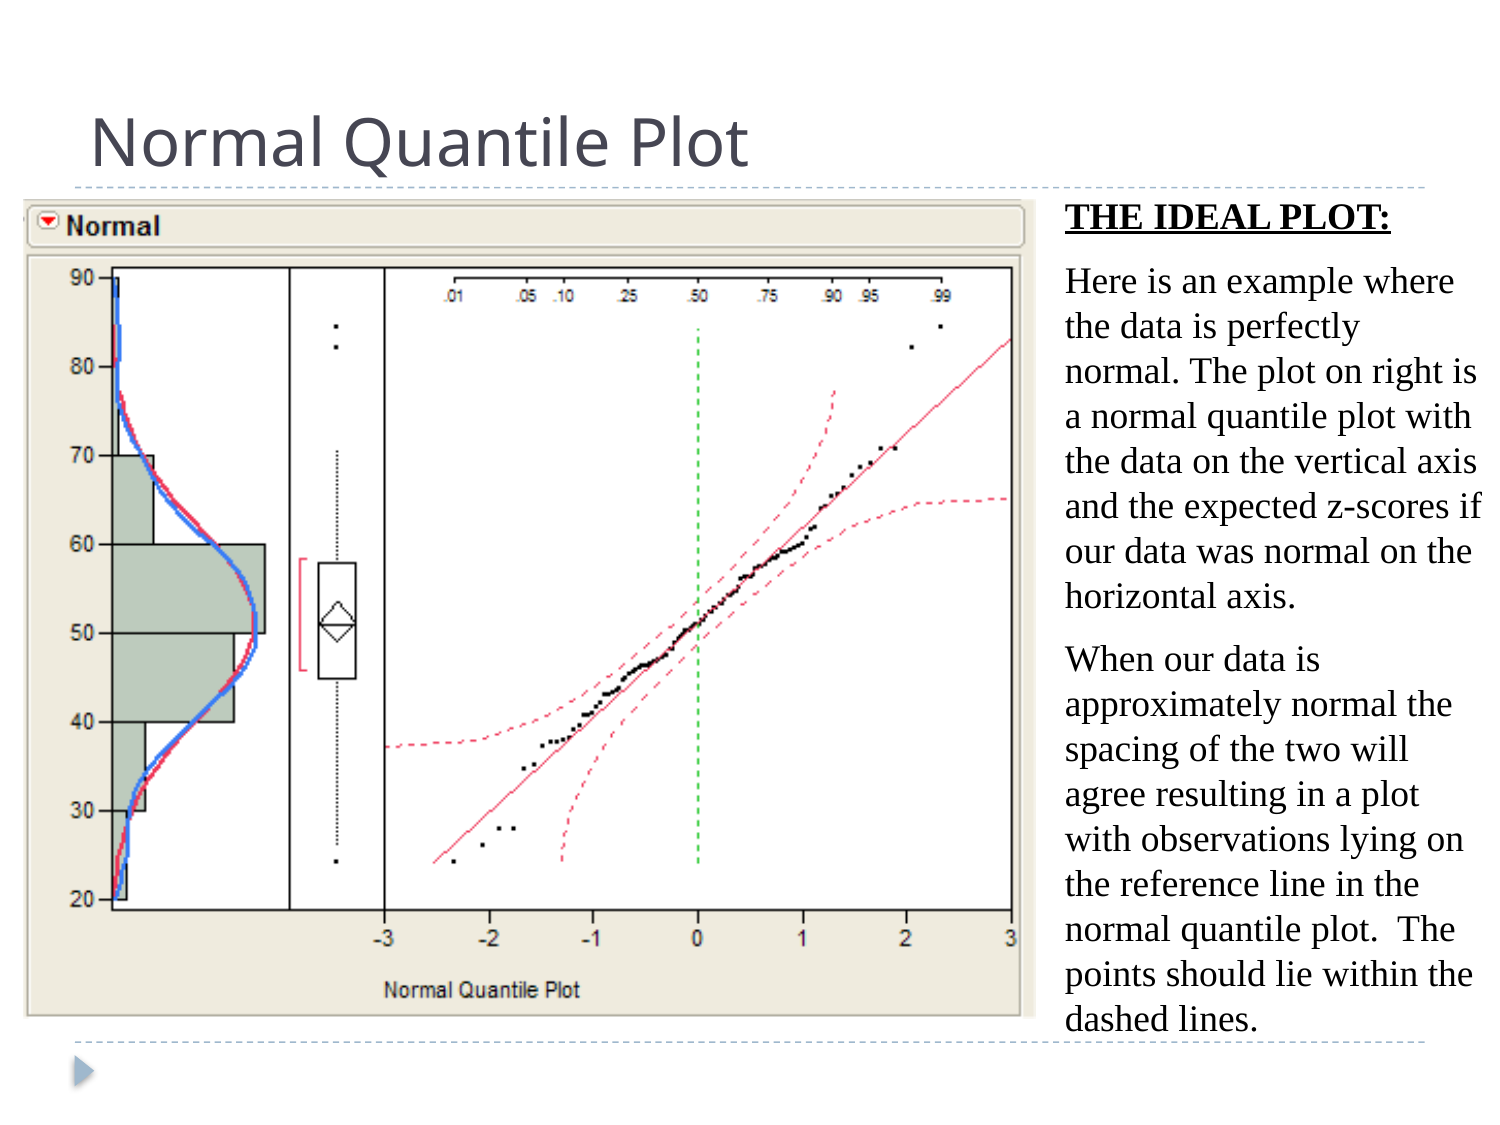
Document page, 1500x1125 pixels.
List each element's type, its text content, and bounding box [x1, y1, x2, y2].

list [23, 199, 1037, 1019]
text_box THE IDEAL PLOT: Here is an example where the data is perfectly normal. The plot on right is a normal quantile plot with the data on the vertical axis and the expected z-scores if our data was normal on the horizontal axis. When our data is approximately normal the spacing of the two will agree resulting in a plot with observations lying on the reference line in the normal quantile plot. The points should lie within the dashed lines. [1049, 184, 1500, 1047]
title Normal Quantile Plot [75, 24, 1425, 188]
